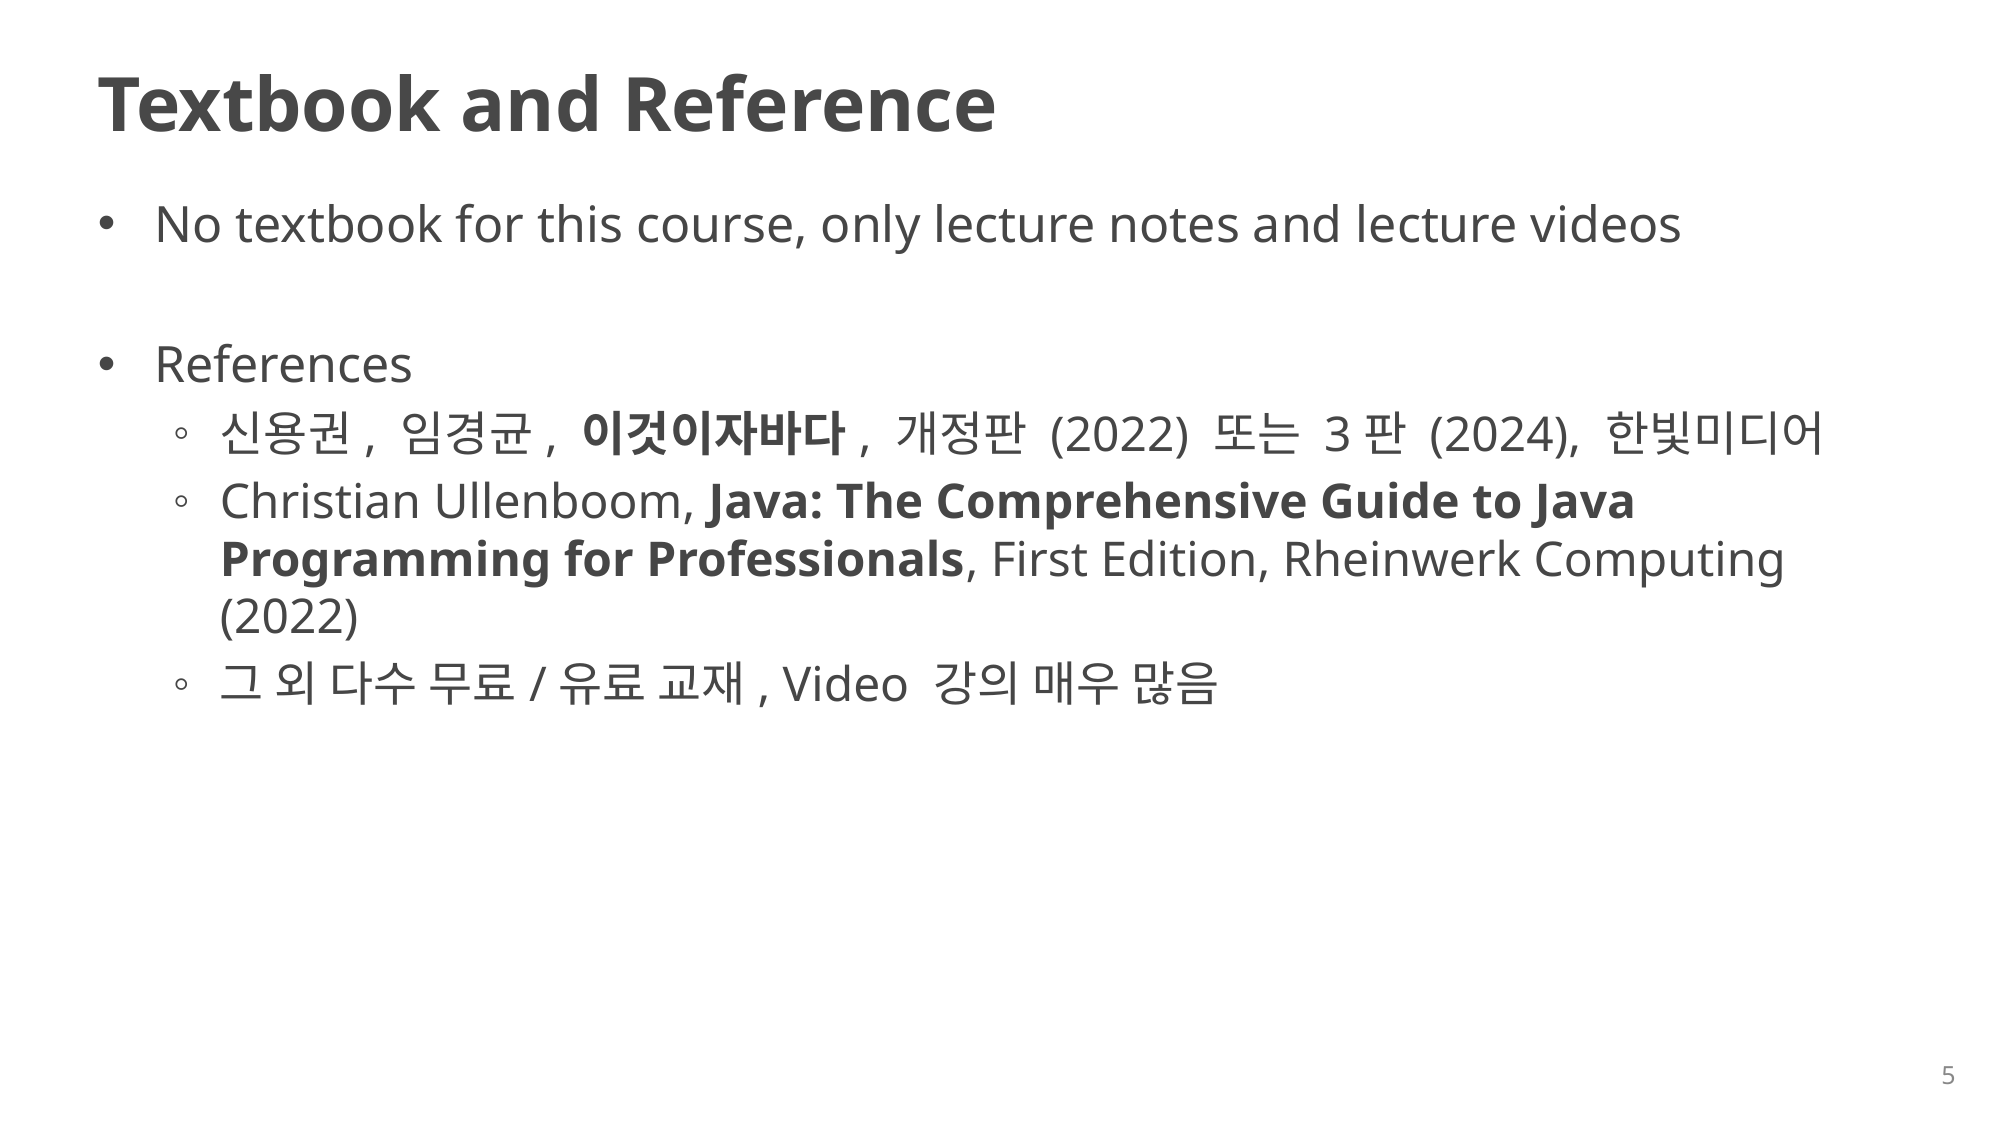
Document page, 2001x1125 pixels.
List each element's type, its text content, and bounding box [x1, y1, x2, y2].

title Textbook and Reference [89, 42, 1903, 162]
slide_number 5 [1930, 1055, 1964, 1098]
list No textbook for this course, only lecture notes and lecture videos References 신용권, 임경균, 이것이자바다, 개정판 (2022) 또는 3판 (2024), 한빛미디어 Christian Ullenboom, Java: The Comprehensive Guide to Java Programming for Professionals, First Edition, Rheinwerk Computing (2022) 그 외 다수 무료/유료 교재, Video 강의 매우 많음 [89, 183, 1903, 1071]
